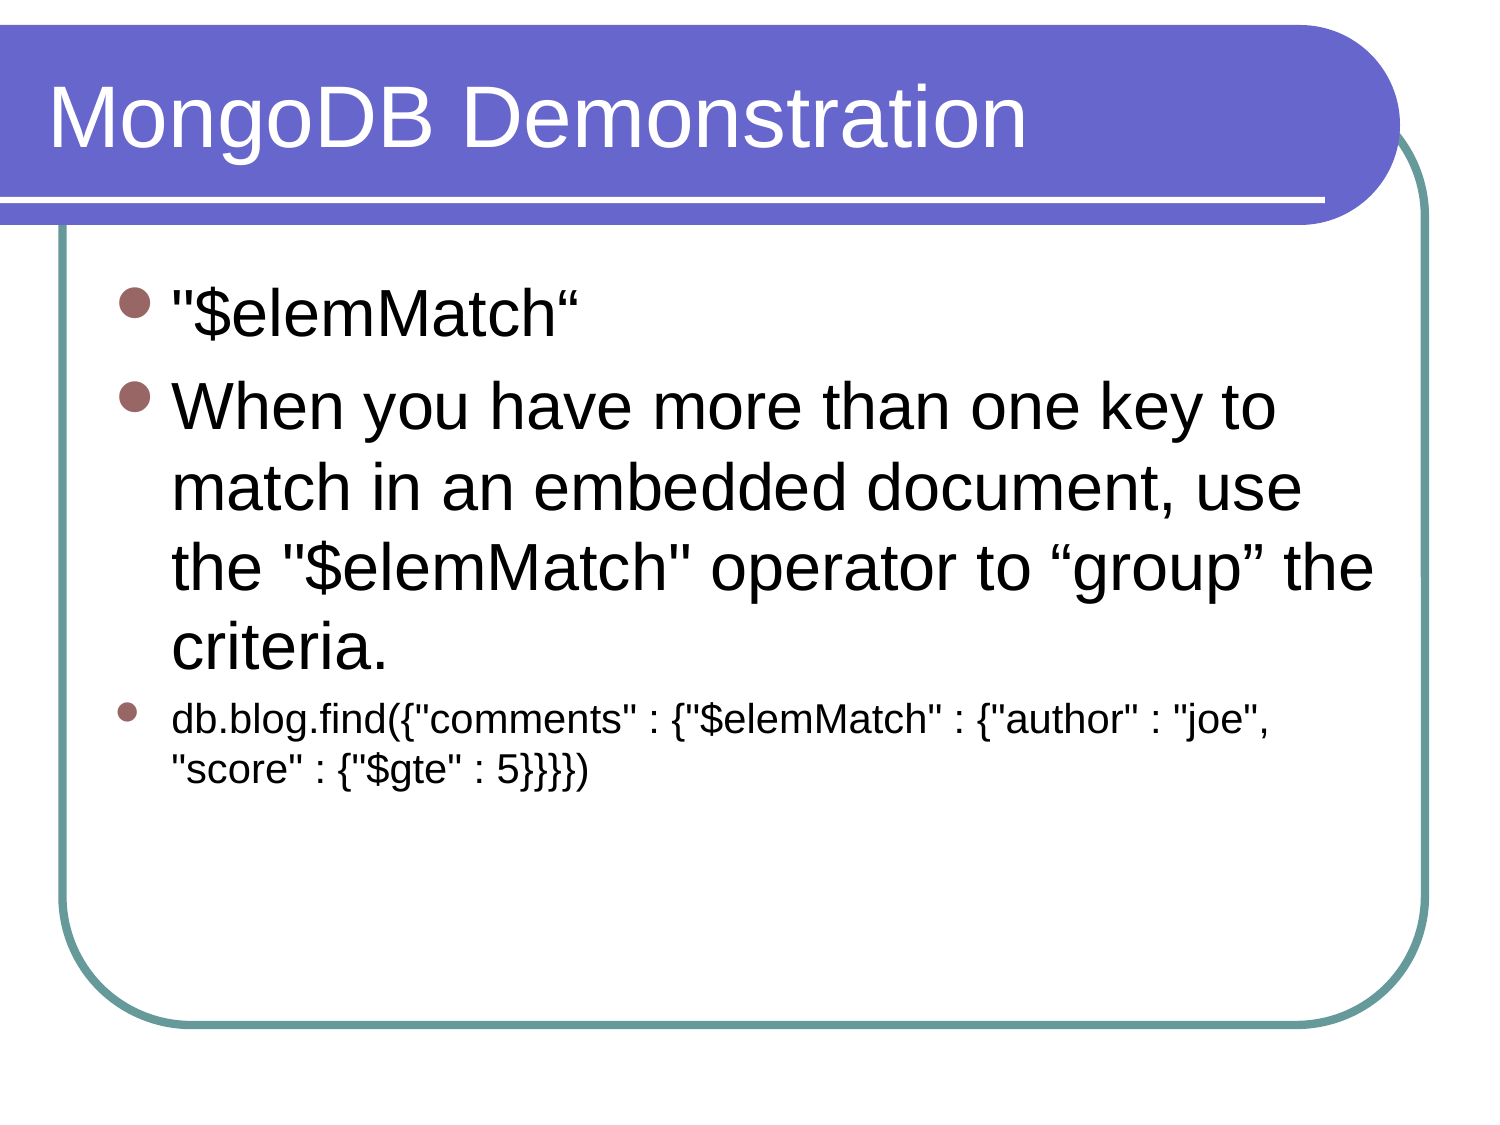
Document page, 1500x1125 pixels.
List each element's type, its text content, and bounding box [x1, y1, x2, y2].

list "$elemMatch“ When you have more than one key to match in an embedded document, use the "$elemMatch" operator to “group” the criteria. db.blog.find({"comments" : {"$elemMatch" : {"author" : "joe", "score" : {"$gte" : 5}}}}) [99, 262, 1400, 988]
title MongoDB Demonstration [32, 37, 1347, 188]
